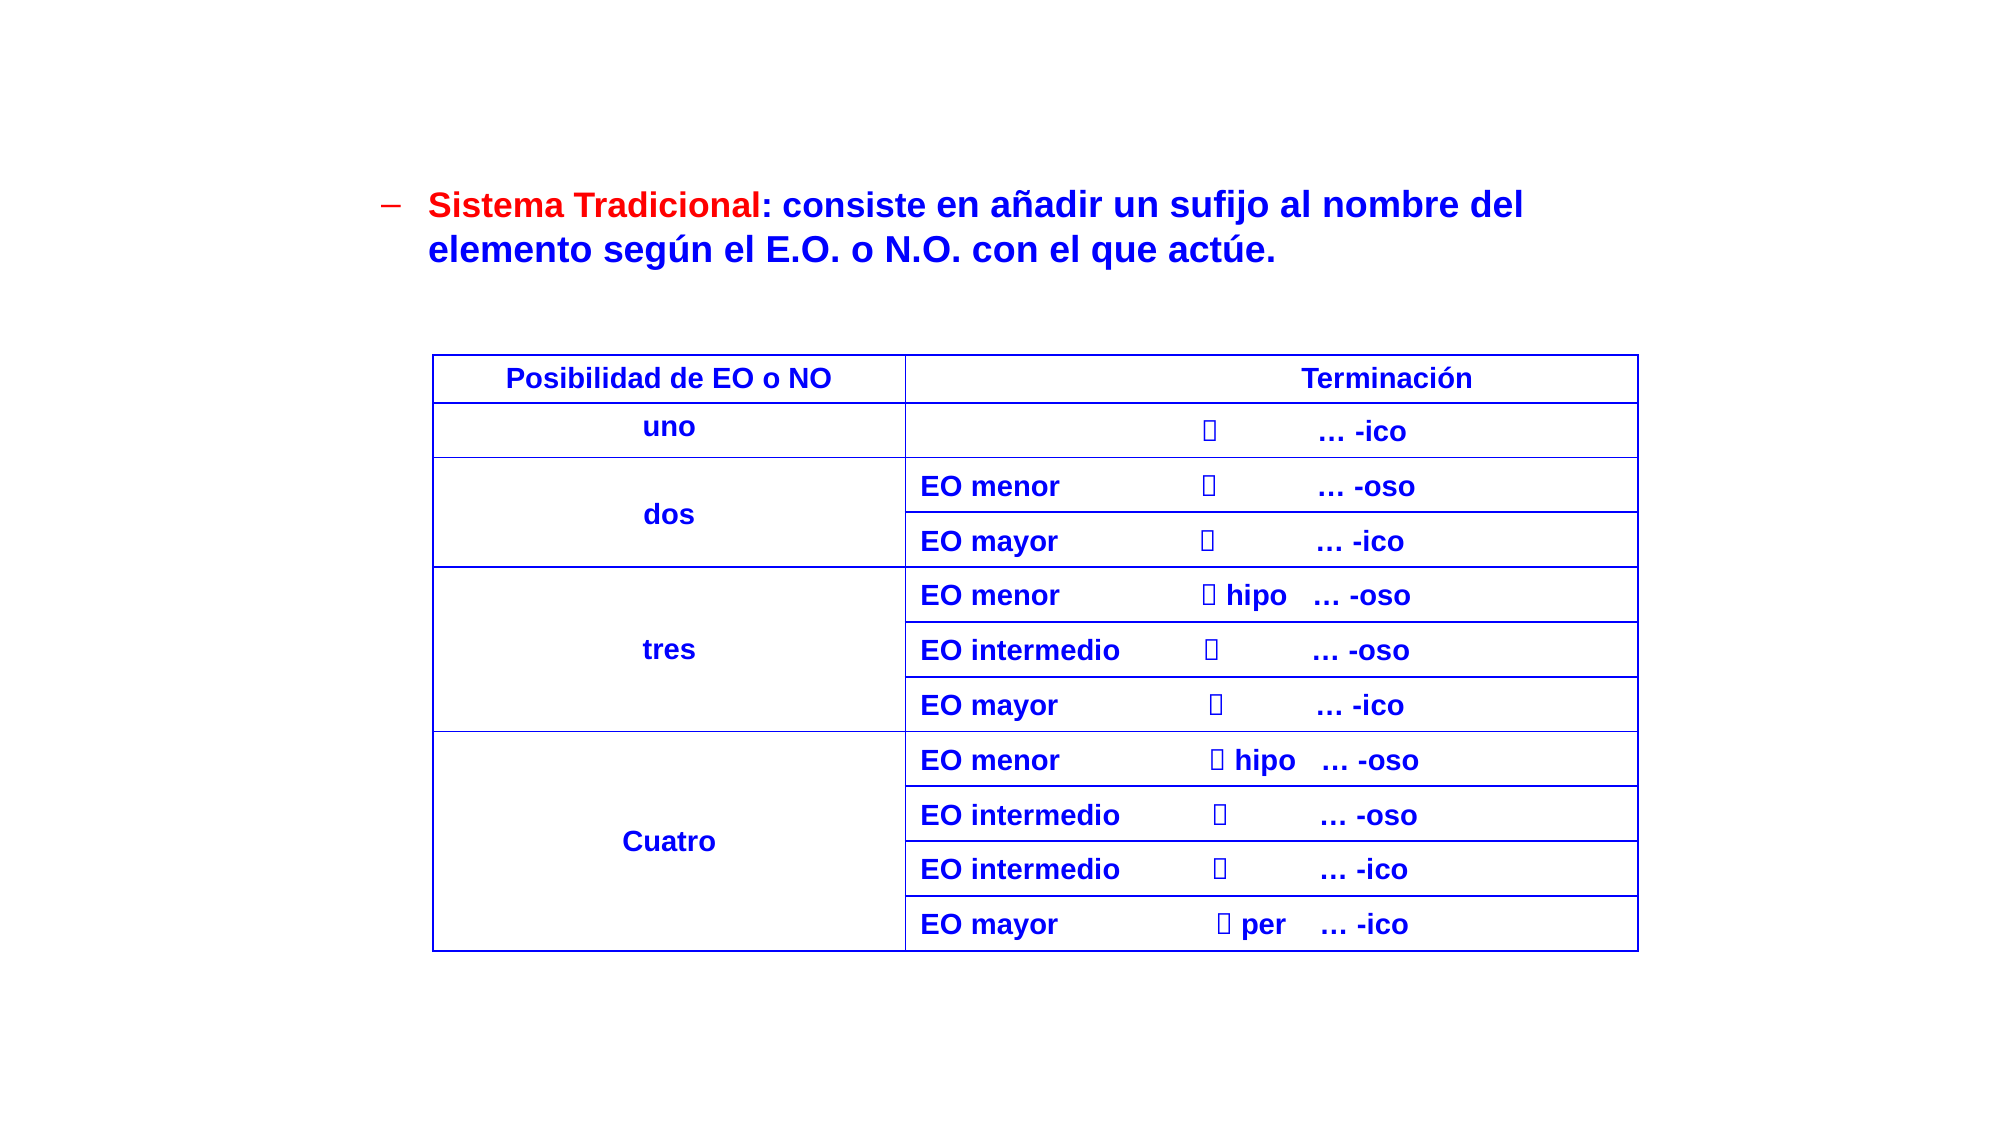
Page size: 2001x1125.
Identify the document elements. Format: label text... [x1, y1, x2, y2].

list Sistema Tradicional: consiste en añadir un sufijo al nombre del elemento según el E.O. o N.O. con el que actúe. [291, 172, 1709, 988]
table_cell EO intermedio  … -ico [906, 842, 1637, 895]
table_cell tres [434, 568, 905, 731]
table_cell EO menor  hipo … -oso [906, 732, 1637, 785]
table_cell EO menor  … -oso [906, 458, 1637, 511]
table_cell EO intermedio  … -oso [906, 787, 1637, 840]
table_cell Cuatro [434, 732, 905, 950]
table_cell EO mayor  per … -ico [906, 897, 1637, 950]
table_header Terminación [906, 356, 1637, 402]
table_cell EO mayor  … -ico [906, 678, 1637, 731]
table_cell EO menor  hipo … -oso [906, 568, 1637, 621]
table_cell uno [434, 404, 905, 457]
table_cell EO intermedio  … -oso [906, 623, 1637, 676]
table_cell EO mayor  … -ico [906, 513, 1637, 566]
table_cell  … -ico [906, 404, 1637, 457]
table_cell dos [434, 458, 905, 566]
table_header Posibilidad de EO o NO [434, 356, 905, 402]
